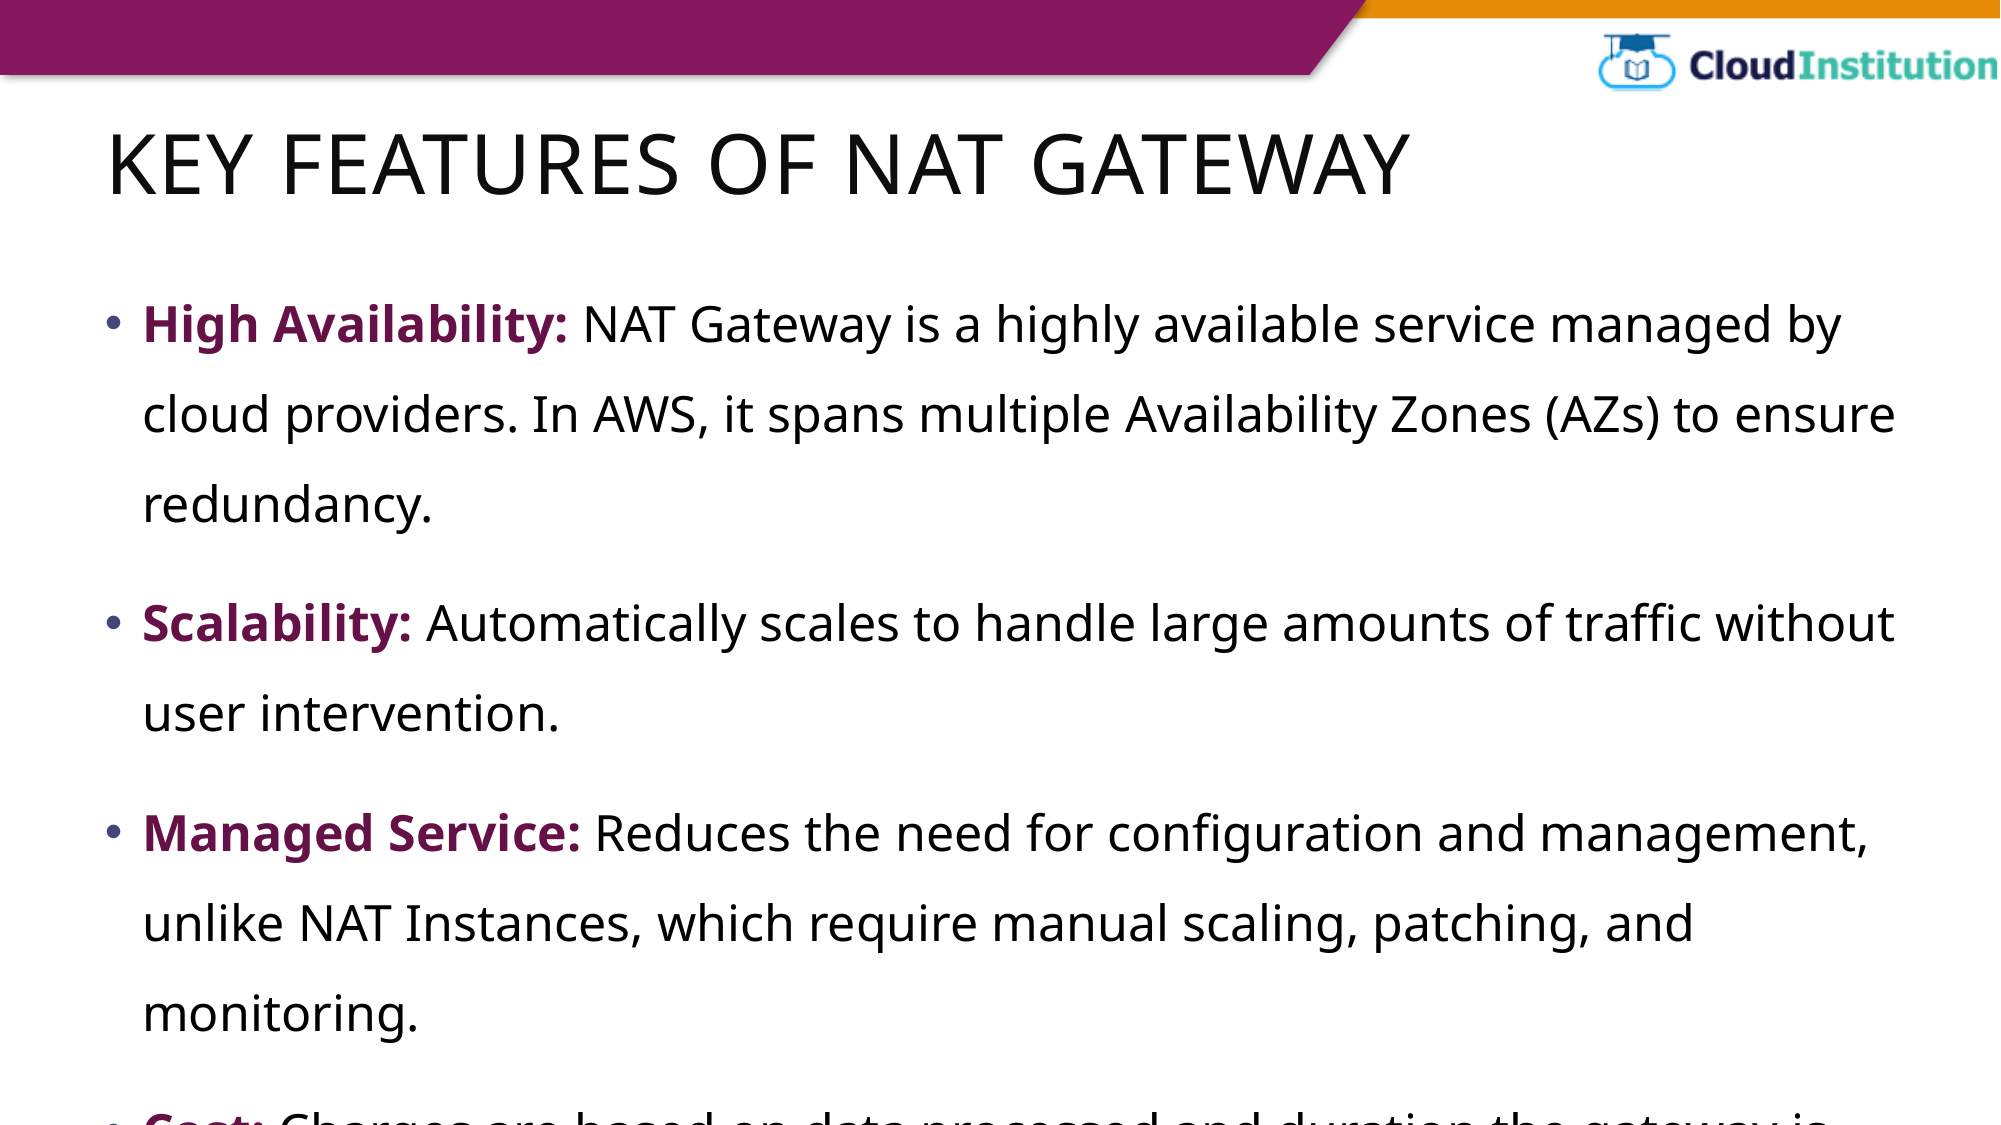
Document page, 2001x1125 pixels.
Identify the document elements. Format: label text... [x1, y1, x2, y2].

picture [1590, 16, 2000, 108]
title Key Features of NAT Gateway [90, 103, 1863, 220]
text_box High Availability: NAT Gateway is a highly available service managed by cloud providers. In AWS, it spans multiple Availability Zones (AZs) to ensure redundancy. Scalability: Automatically scales to handle large amounts of traffic without user intervention. Managed Service: Reduces the need for configuration and management, unlike NAT Instances, which require manual scaling, patching, and monitoring. Cost: Charges are based on data processed and duration the gateway is active, but it's simpler and more cost-effective compared to managing NAT Instances at scale. [90, 255, 1969, 1049]
